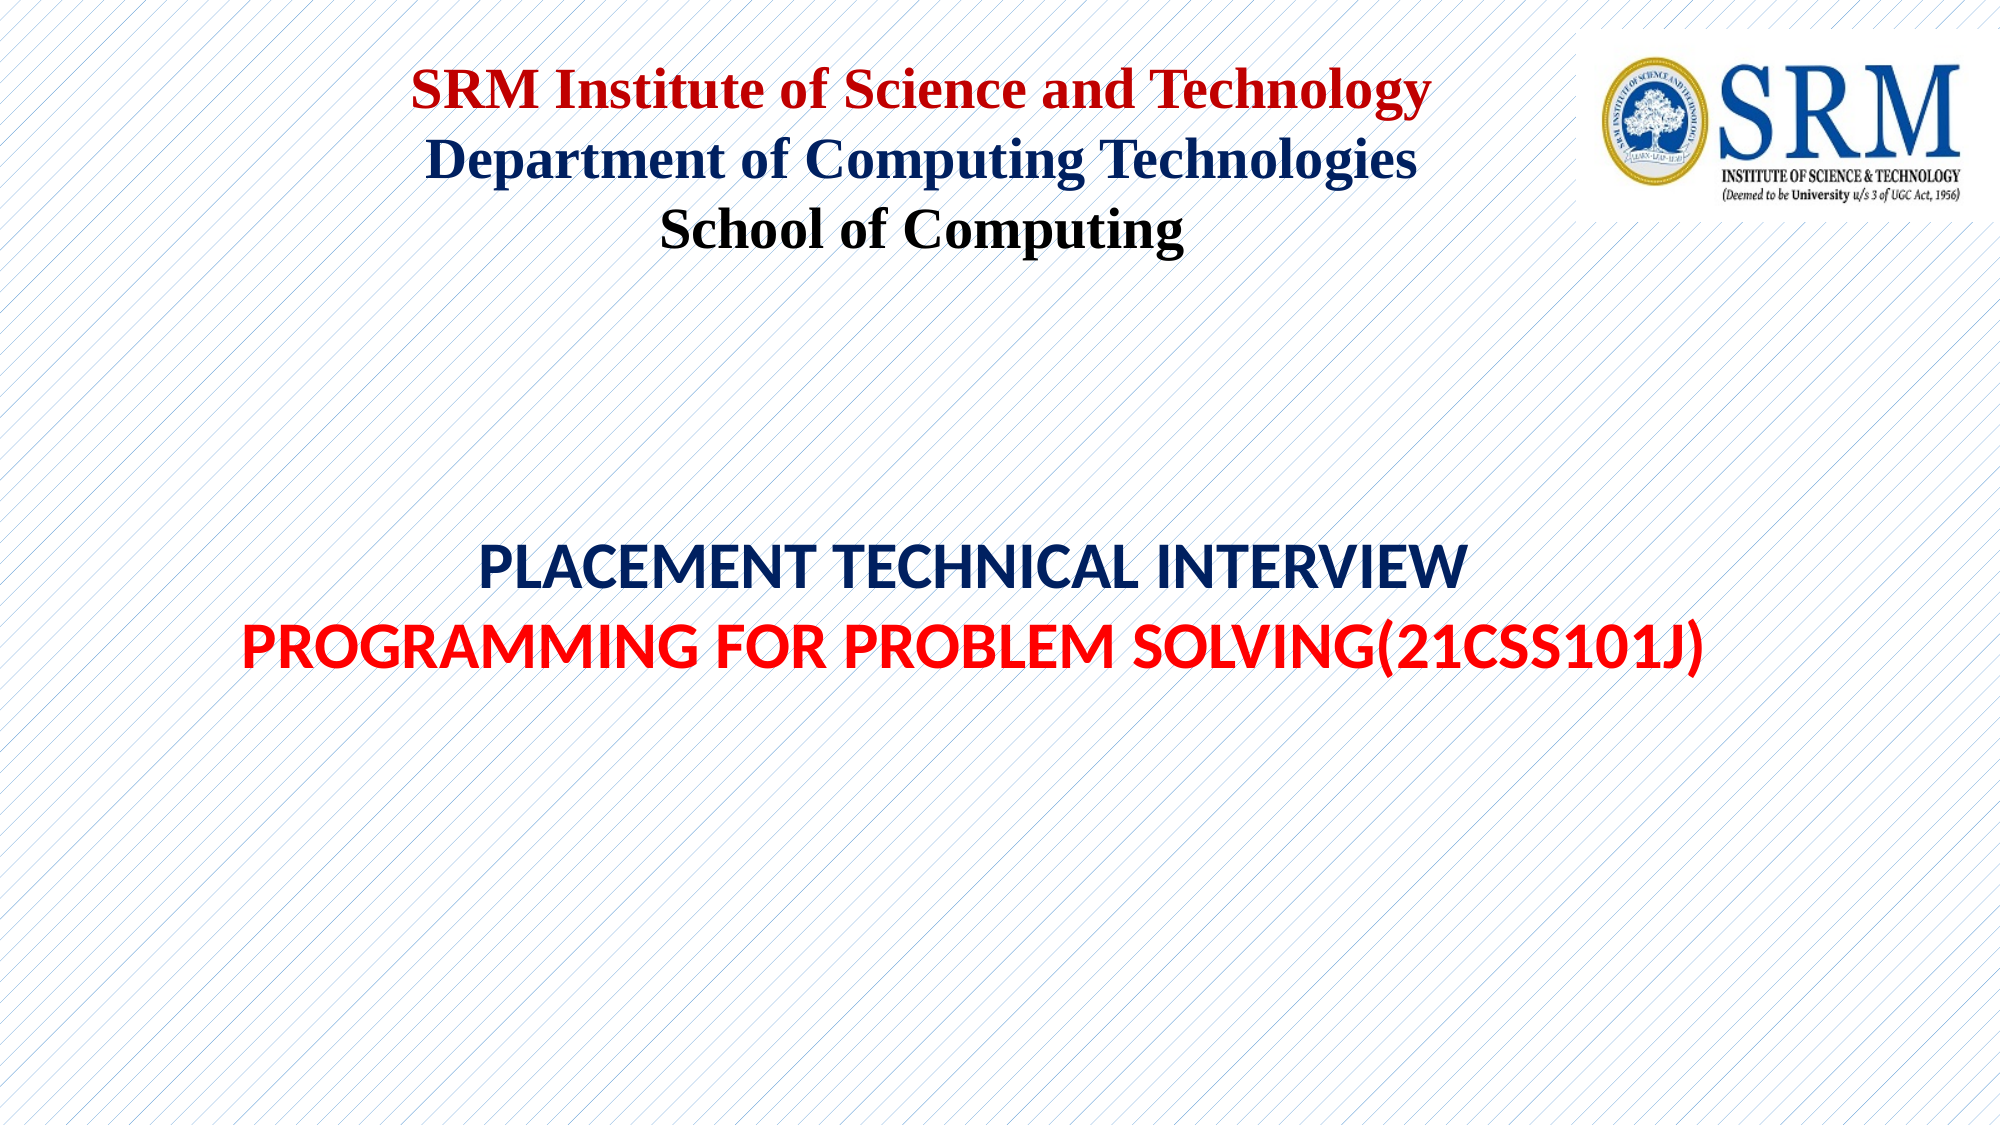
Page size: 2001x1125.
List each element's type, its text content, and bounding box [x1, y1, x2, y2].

picture [1576, 29, 2000, 222]
text_box SRM Institute of Science and Technology Department of Computing Technologies School of Computing [267, 43, 1577, 268]
text_box PLACEMENT TECHNICAL INTERVIEW PROGRAMMING FOR PROBLEM SOLVING(21CSS101J) [189, 514, 1759, 690]
